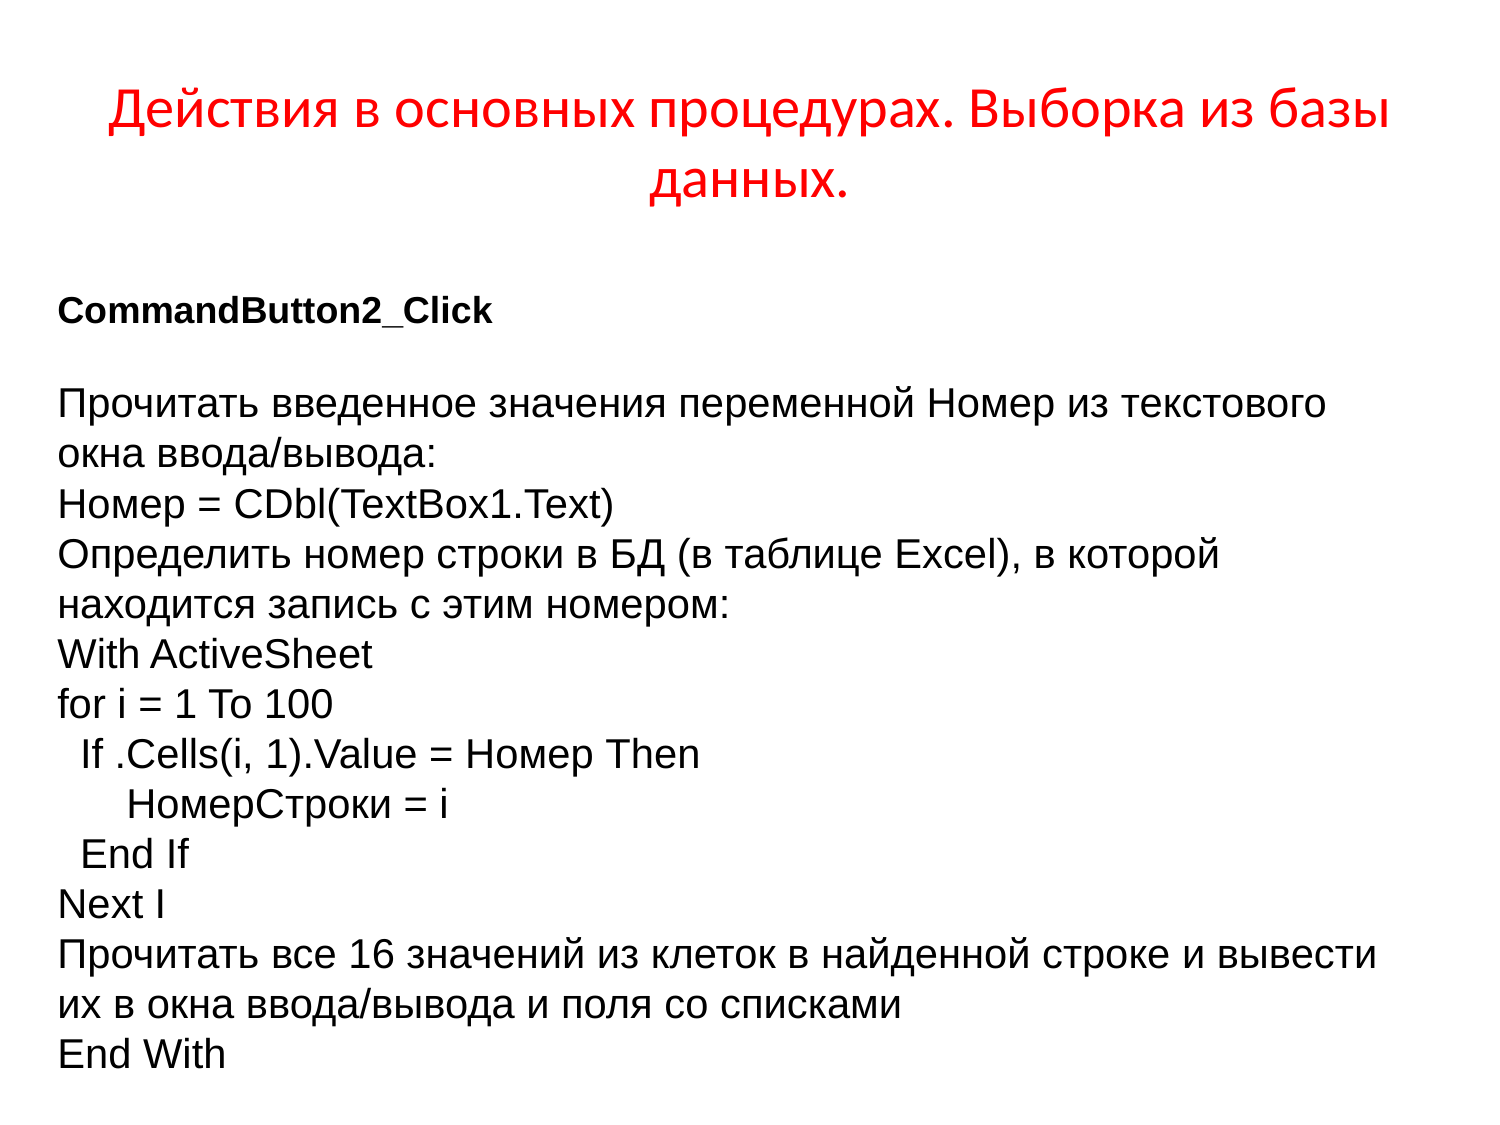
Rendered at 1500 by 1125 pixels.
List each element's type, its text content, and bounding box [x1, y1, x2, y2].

title Действия в основных процедурах. Выборка из базы данных. [74, 44, 1426, 233]
text_box CommandButton2_Click Прочитать введенное значения переменной Номер из текстового окна ввода/вывода: Номер = CDbl(TextBox1.Text) Определить номер строки в БД (в таблице Excel), в которой находится запись с этим номером: With ActiveSheet for i = 1 To 100 If .Cells(i, 1).Value = Номер Then НомерСтроки = i End If Next I Прочитать все 16 значений из клеток в найденной строке и вывести их в окна ввода/вывода и поля со списками End With [42, 278, 1400, 1084]
